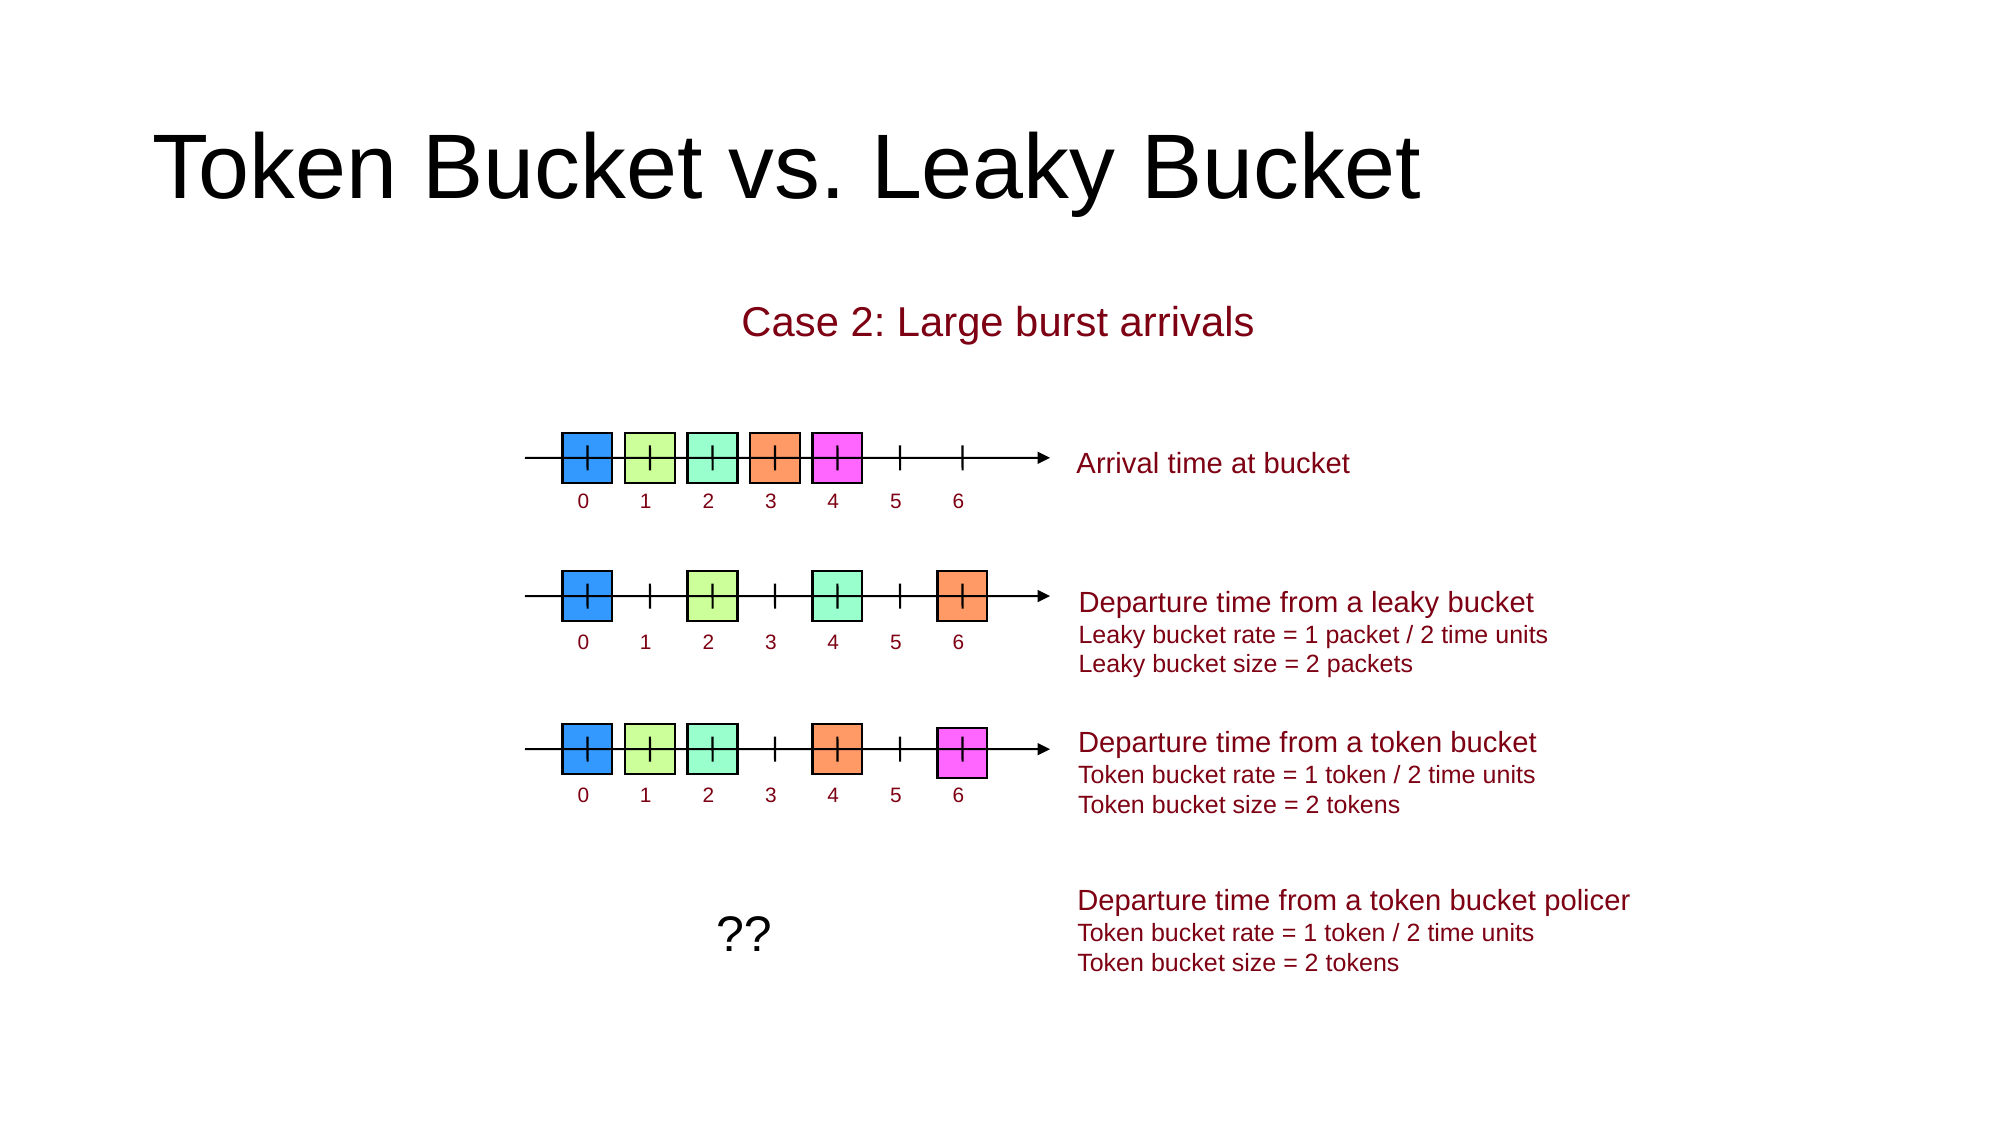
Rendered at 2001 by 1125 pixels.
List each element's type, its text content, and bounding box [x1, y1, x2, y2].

text_box [562, 597, 613, 622]
text_box ?? [612, 893, 875, 969]
text_box [624, 750, 675, 775]
text_box 3 [750, 774, 792, 814]
text_box Departure time from a token bucket Token bucket rate = 1 token / 2 time units Token bucket size = 2 tokens [1063, 716, 1553, 826]
text_box [937, 571, 988, 595]
text_box [624, 432, 675, 457]
text_box [937, 728, 988, 749]
text_box [687, 458, 738, 483]
text_box 1 [625, 774, 667, 814]
text_box [963, 451, 1051, 465]
text_box 4 [812, 479, 854, 520]
text_box 6 [937, 621, 979, 661]
text_box [812, 597, 863, 622]
text_box 0 [562, 774, 604, 814]
text_box [937, 597, 988, 622]
text_box [562, 571, 613, 595]
text_box 5 [875, 479, 917, 520]
text_box Arrival time at bucket [1061, 437, 1366, 488]
text_box [812, 750, 863, 775]
text_box 0 [562, 479, 604, 520]
text_box Departure time from a token bucket policer Token bucket rate = 1 token / 2 time units Token bucket size = 2 tokens [1062, 874, 1700, 984]
text_box [687, 597, 738, 622]
text_box 2 [687, 479, 729, 520]
text_box [750, 432, 800, 457]
text_box 5 [875, 621, 917, 661]
text_box Case 2: Large burst arrivals [726, 287, 1270, 353]
text_box [562, 750, 613, 775]
text_box [624, 458, 675, 483]
text_box 6 [937, 479, 979, 520]
text_box [562, 432, 613, 457]
text_box 6 [937, 774, 979, 814]
text_box [687, 571, 738, 595]
text_box [963, 742, 1051, 756]
text_box [750, 458, 800, 483]
text_box [562, 458, 613, 483]
text_box [687, 750, 738, 775]
text_box [624, 724, 675, 749]
text_box 2 [687, 774, 729, 814]
text_box 1 [625, 479, 667, 520]
text_box 2 [687, 621, 729, 661]
text_box [963, 589, 1051, 603]
text_box [812, 724, 863, 749]
text_box 3 [750, 621, 792, 661]
text_box 1 [625, 621, 667, 661]
text_box 4 [812, 621, 854, 661]
title Token Bucket vs. Leaky Bucket [137, 59, 1863, 278]
text_box [687, 724, 738, 749]
text_box 4 [812, 774, 854, 814]
text_box Departure time from a leaky bucket Leaky bucket rate = 1 packet / 2 time units Leaky bucket size = 2 packets [1063, 575, 1565, 686]
text_box [812, 458, 863, 483]
text_box 3 [750, 479, 792, 520]
text_box 0 [562, 621, 604, 661]
text_box 5 [875, 774, 917, 814]
text_box [562, 724, 613, 749]
text_box [812, 432, 863, 457]
text_box [937, 750, 988, 779]
text_box [687, 432, 738, 457]
text_box [812, 571, 863, 595]
